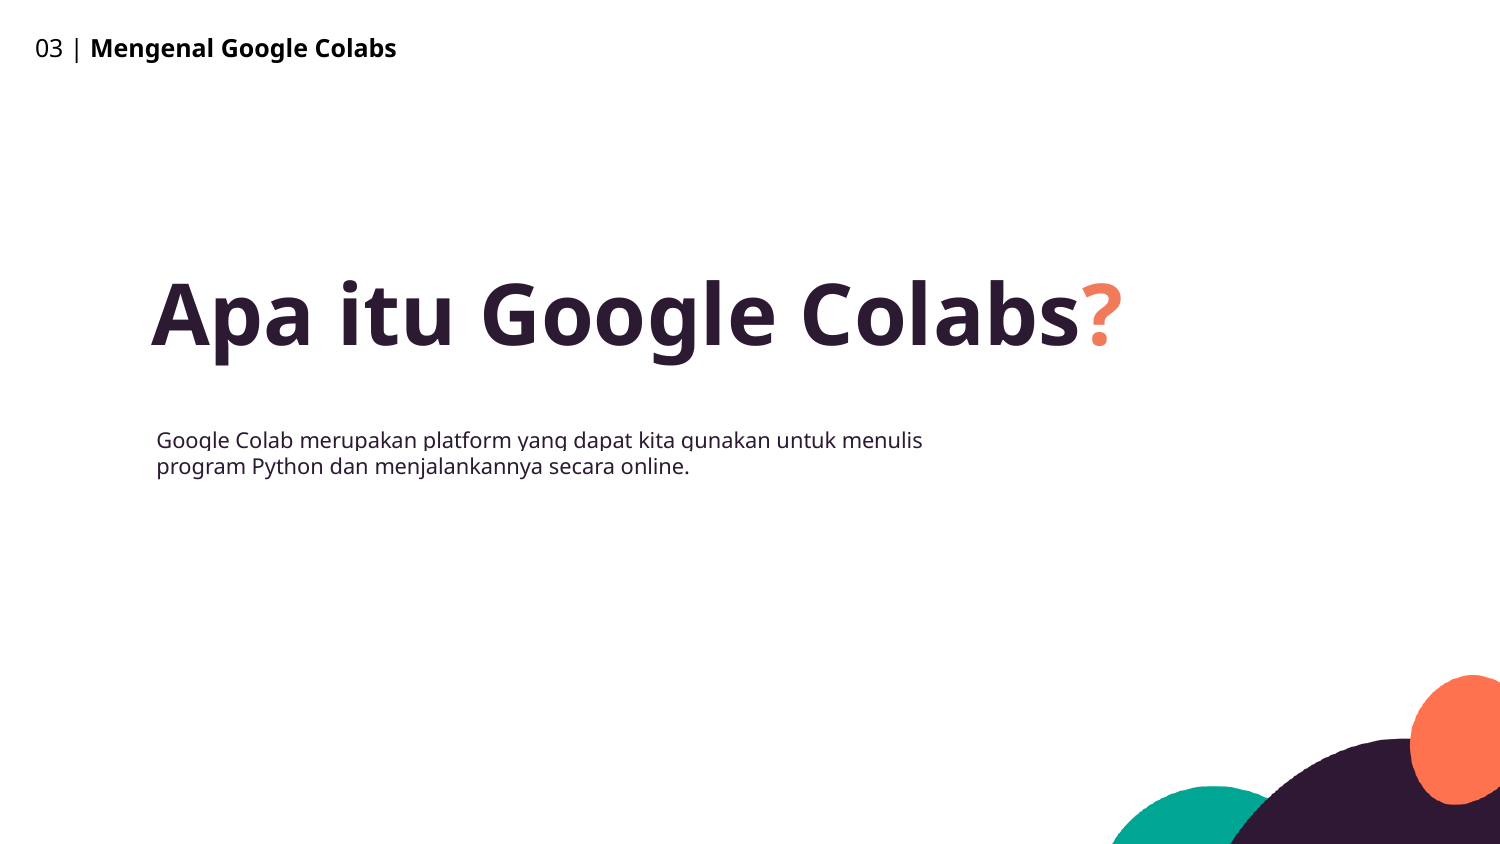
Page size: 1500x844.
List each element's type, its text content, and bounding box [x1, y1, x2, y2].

picture [0, 0, 1500, 844]
text_box Google Colab merupakan platform yang dapat kita gunakan untuk menulis program Python dan menjalankannya secara online. [141, 411, 1003, 494]
text_box 03 | Mengenal Google Colabs [19, 10, 549, 86]
text_box Apa itu Google Colabs? [136, 202, 1336, 439]
